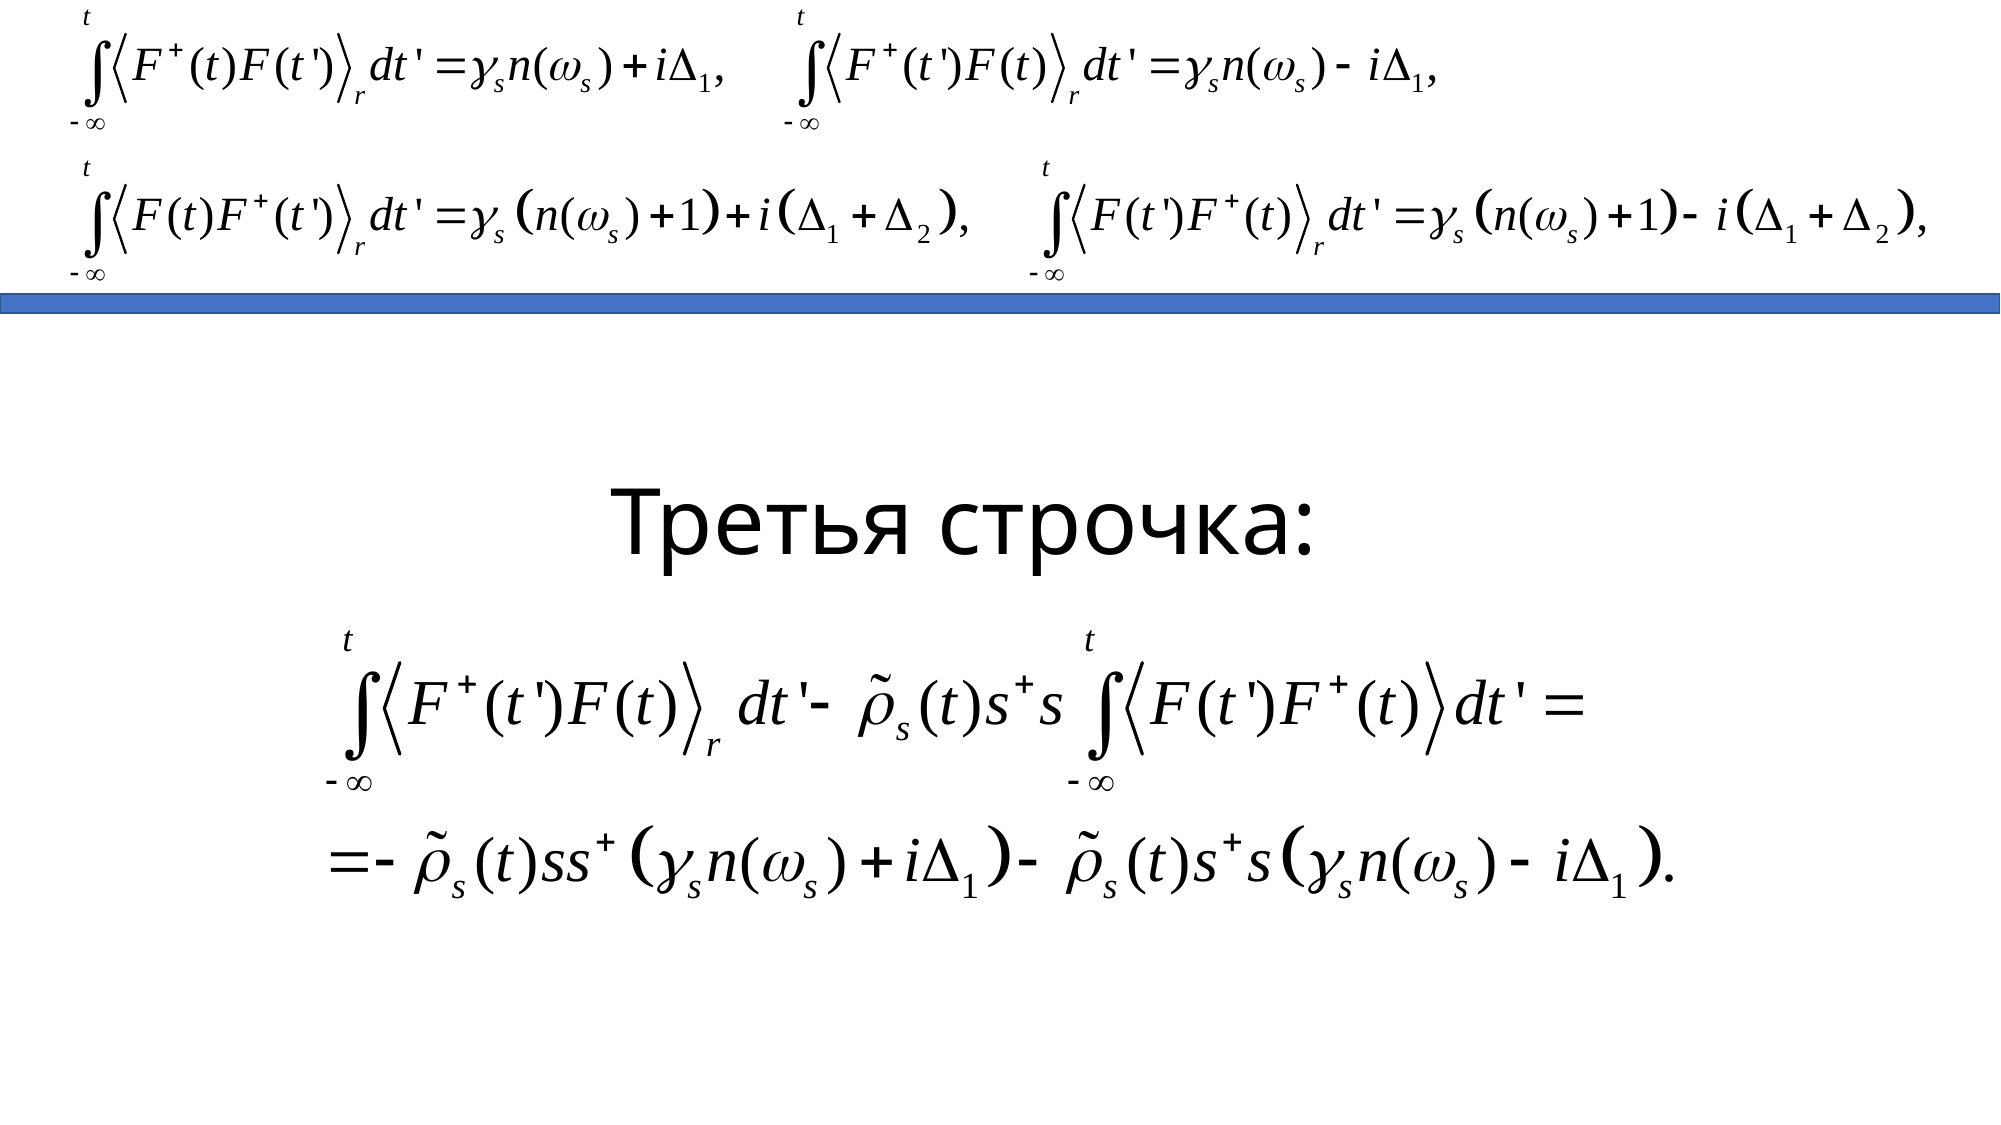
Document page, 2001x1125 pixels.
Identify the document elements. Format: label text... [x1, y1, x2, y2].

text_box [315, 608, 1685, 918]
text_box [0, 293, 2000, 314]
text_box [62, 0, 1938, 291]
title Третья строчка: [101, 462, 1827, 587]
